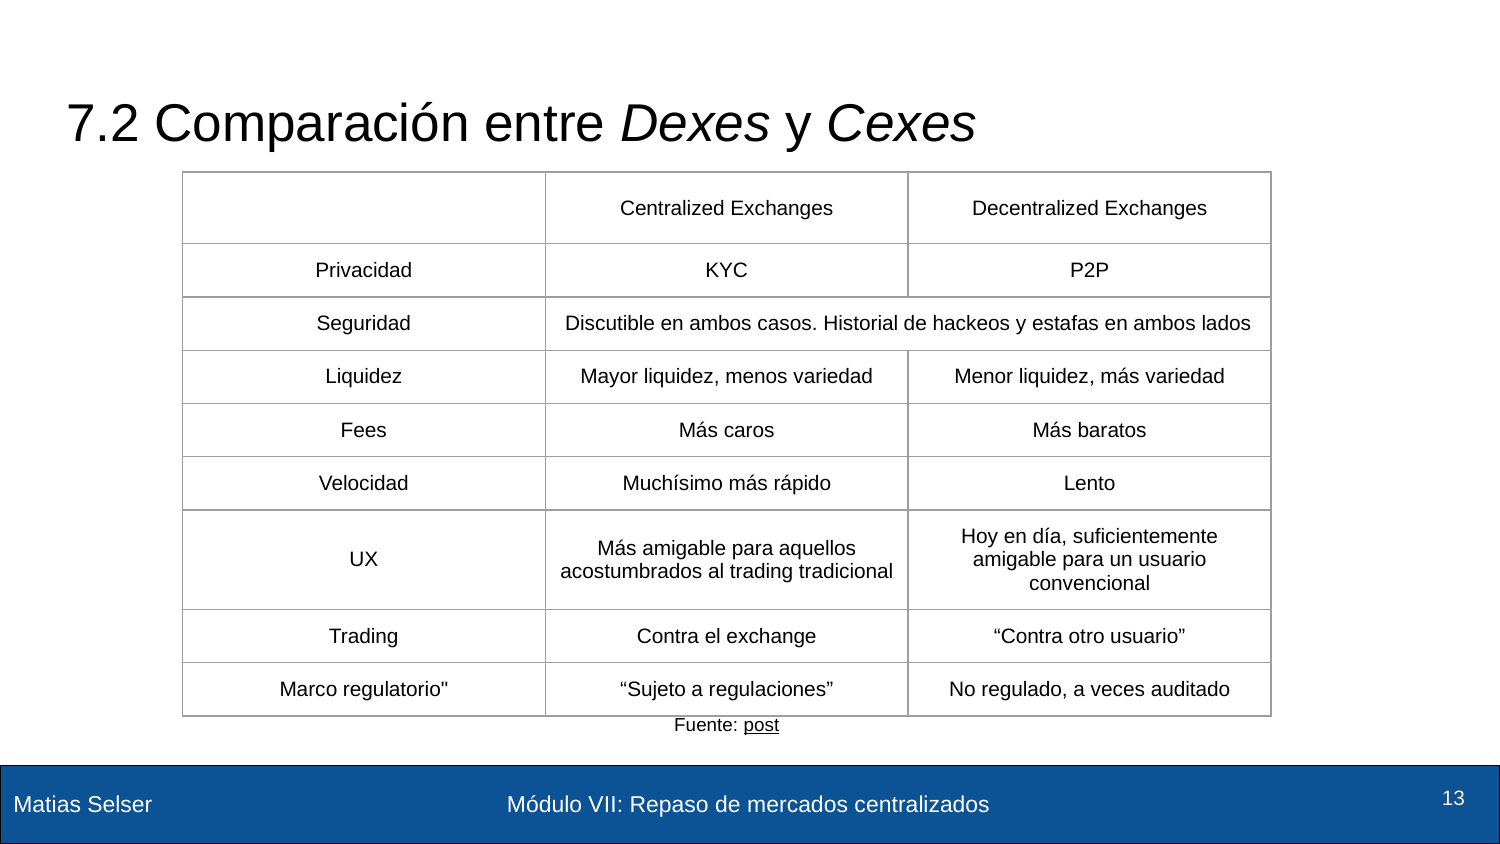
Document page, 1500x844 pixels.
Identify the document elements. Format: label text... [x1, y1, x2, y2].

table_cell No regulado, a veces auditado [909, 663, 1270, 715]
title 7.2 Comparación entre Dexes y Cexes [51, 72, 1449, 167]
table_cell Lento [909, 457, 1270, 509]
table_cell Liquidez [183, 351, 545, 403]
table_cell Menor liquidez, más variedad [909, 351, 1270, 403]
table_cell Trading [183, 610, 545, 662]
table_cell “Contra otro usuario” [909, 610, 1270, 662]
table_header Centralized Exchanges [546, 173, 907, 243]
title Módulo VII: Repaso de mercados centralizados [0, 764, 1499, 843]
table_cell “Sujeto a regulaciones” [546, 663, 907, 715]
table_cell Más amigable para aquellos acostumbrados al trading tradicional [546, 511, 907, 609]
table_cell Privacidad [183, 244, 545, 296]
table_cell Contra el exchange [546, 610, 907, 662]
table_cell Hoy en día, suficientemente amigable para un usuario convencional [909, 511, 1270, 609]
table_cell Discutible en ambos casos. Historial de hackeos y estafas en ambos lados [546, 298, 1270, 350]
table_cell Seguridad [183, 298, 545, 350]
table_header [183, 173, 545, 243]
table_cell Muchísimo más rápido [546, 457, 907, 509]
table_header Decentralized Exchanges [909, 173, 1270, 243]
table_cell UX [183, 511, 545, 609]
table_cell Más caros [546, 404, 907, 456]
text_box Fuente: post [624, 701, 829, 747]
table_cell P2P [909, 244, 1270, 296]
table_cell Marco regulatorio" [183, 663, 545, 715]
table_cell Velocidad [183, 457, 545, 509]
table_cell Más baratos [909, 404, 1270, 456]
table_cell KYC [546, 244, 907, 296]
table_cell Mayor liquidez, menos variedad [546, 351, 907, 403]
table_cell Fees [183, 404, 545, 456]
